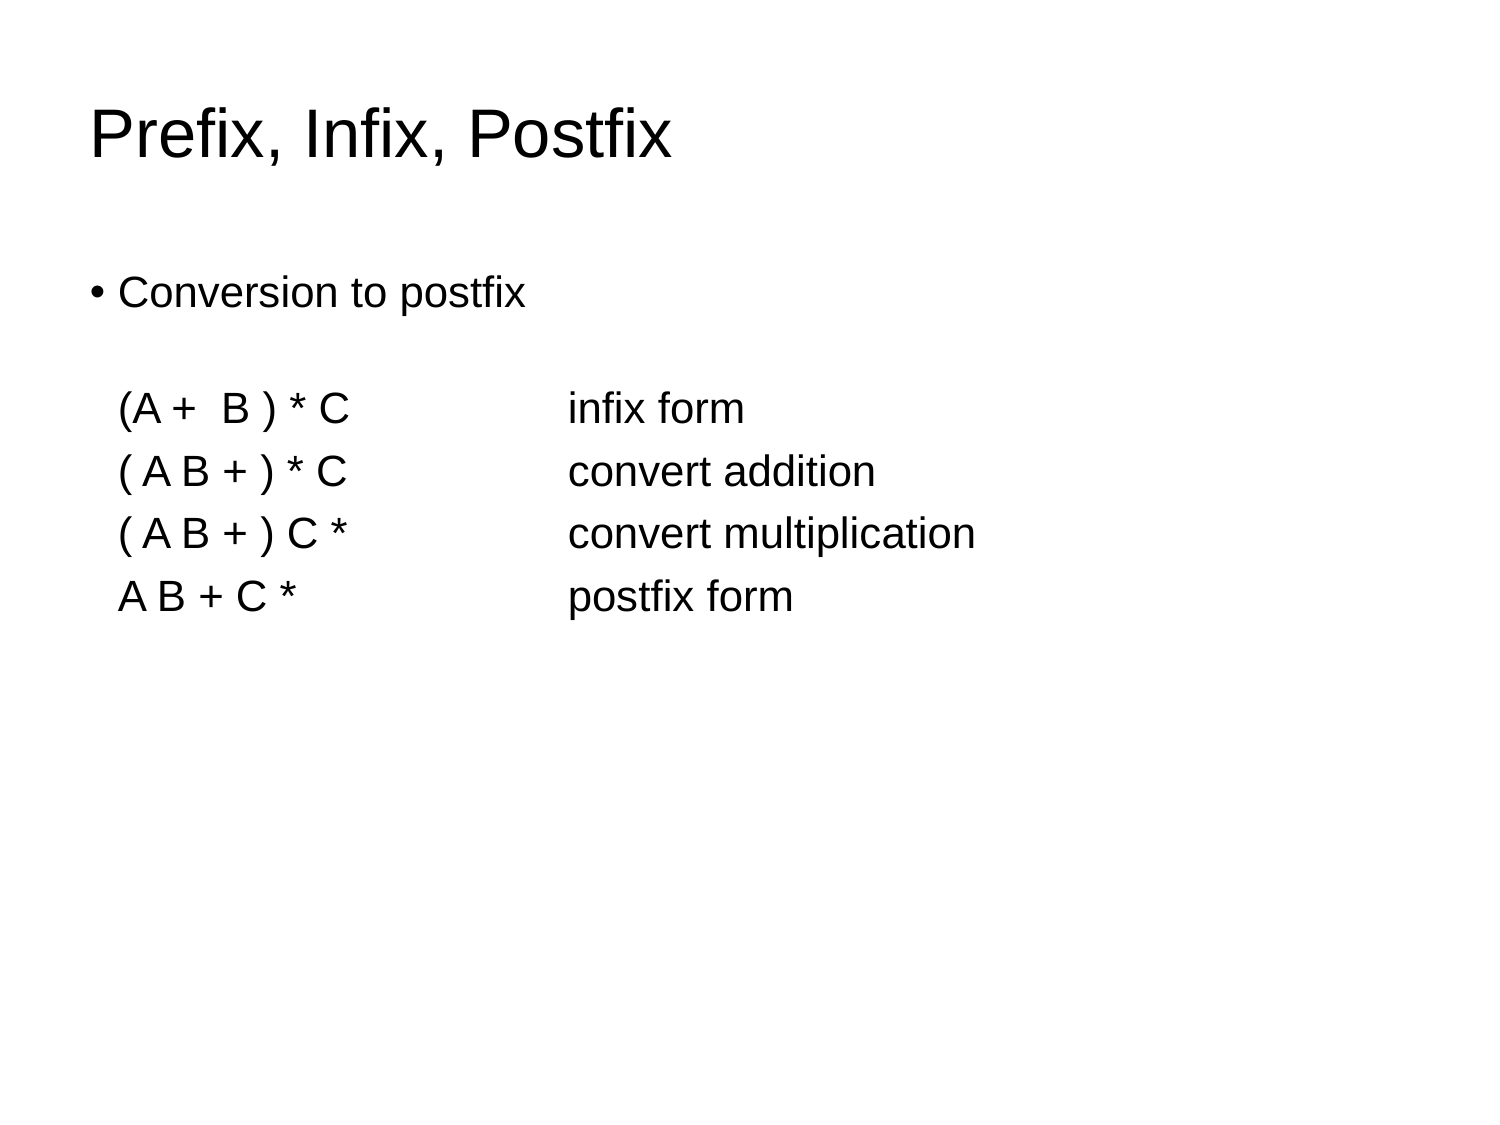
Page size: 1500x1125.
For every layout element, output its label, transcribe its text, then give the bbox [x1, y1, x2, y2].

list Conversion to postfix (A + B ) * C infix form ( A B + ) * C convert addition ( A B + ) C * convert multiplication A B + C * postfix form [74, 262, 1425, 1013]
title Prefix, Infix, Postfix [74, 59, 1425, 210]
